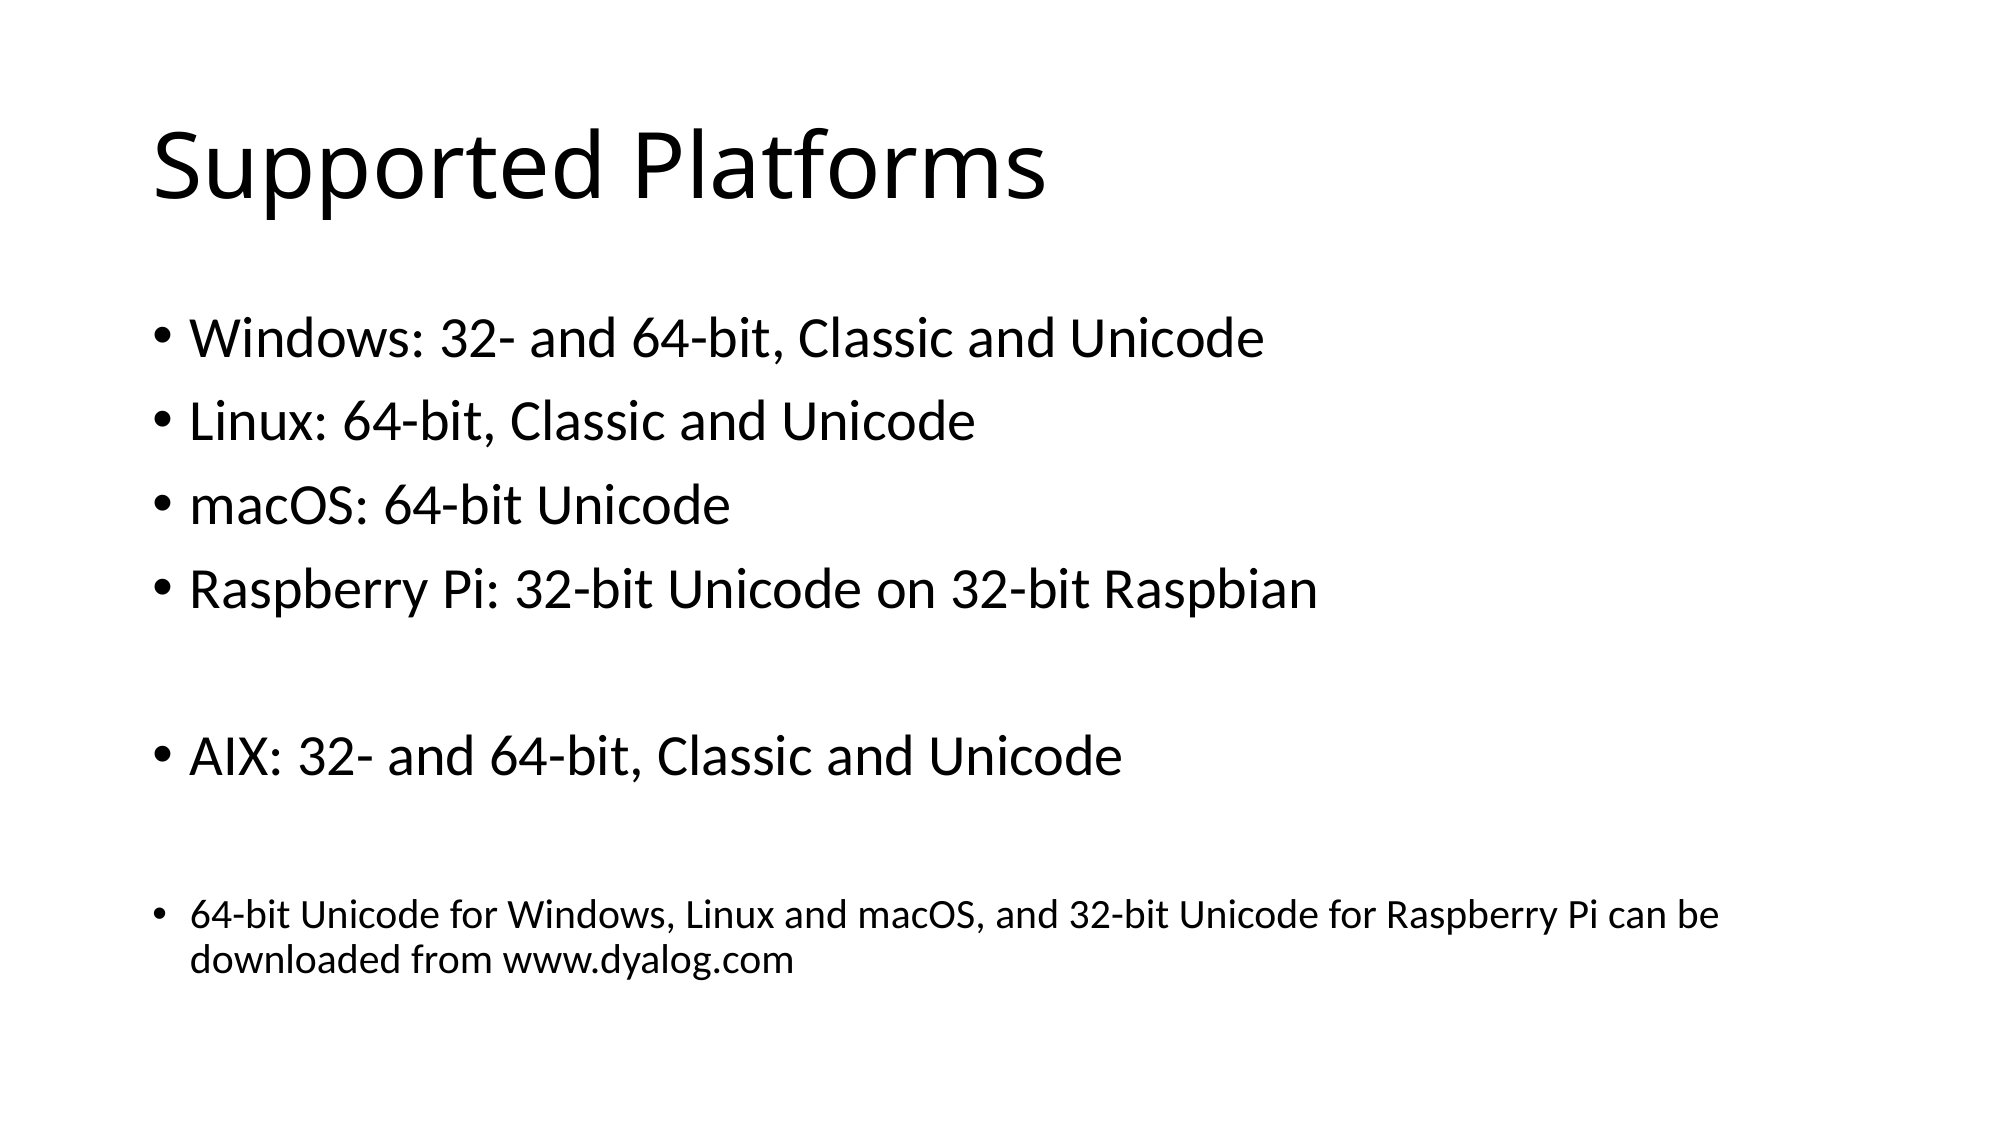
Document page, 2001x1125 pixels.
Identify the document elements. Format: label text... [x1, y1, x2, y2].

list Windows: 32- and 64-bit, Classic and Unicode Linux: 64-bit, Classic and Unicode macOS: 64-bit Unicode Raspberry Pi: 32-bit Unicode on 32-bit Raspbian AIX: 32- and 64-bit, Classic and Unicode 64-bit Unicode for Windows, Linux and macOS, and 32-bit Unicode for Raspberry Pi can be downloaded from www.dyalog.com [137, 299, 1863, 1014]
title Supported Platforms [137, 59, 1863, 278]
